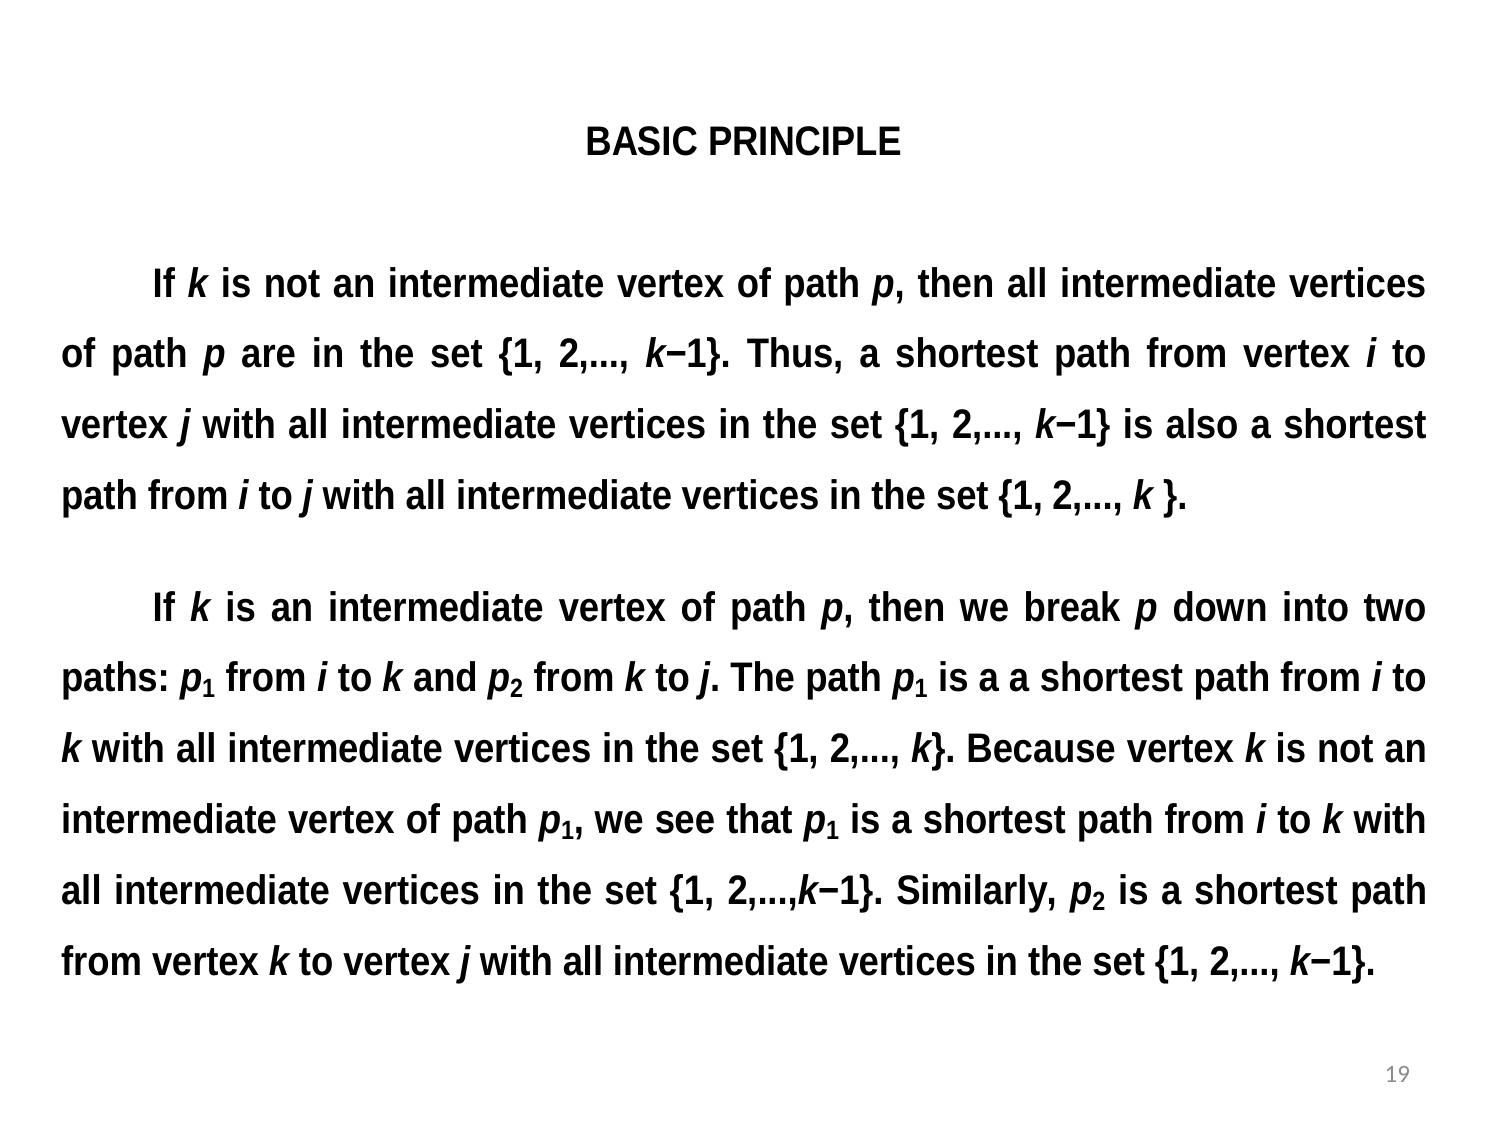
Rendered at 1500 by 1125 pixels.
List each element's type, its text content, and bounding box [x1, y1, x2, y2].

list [60, 116, 1430, 1008]
slide_number 19 [1074, 1042, 1425, 1103]
